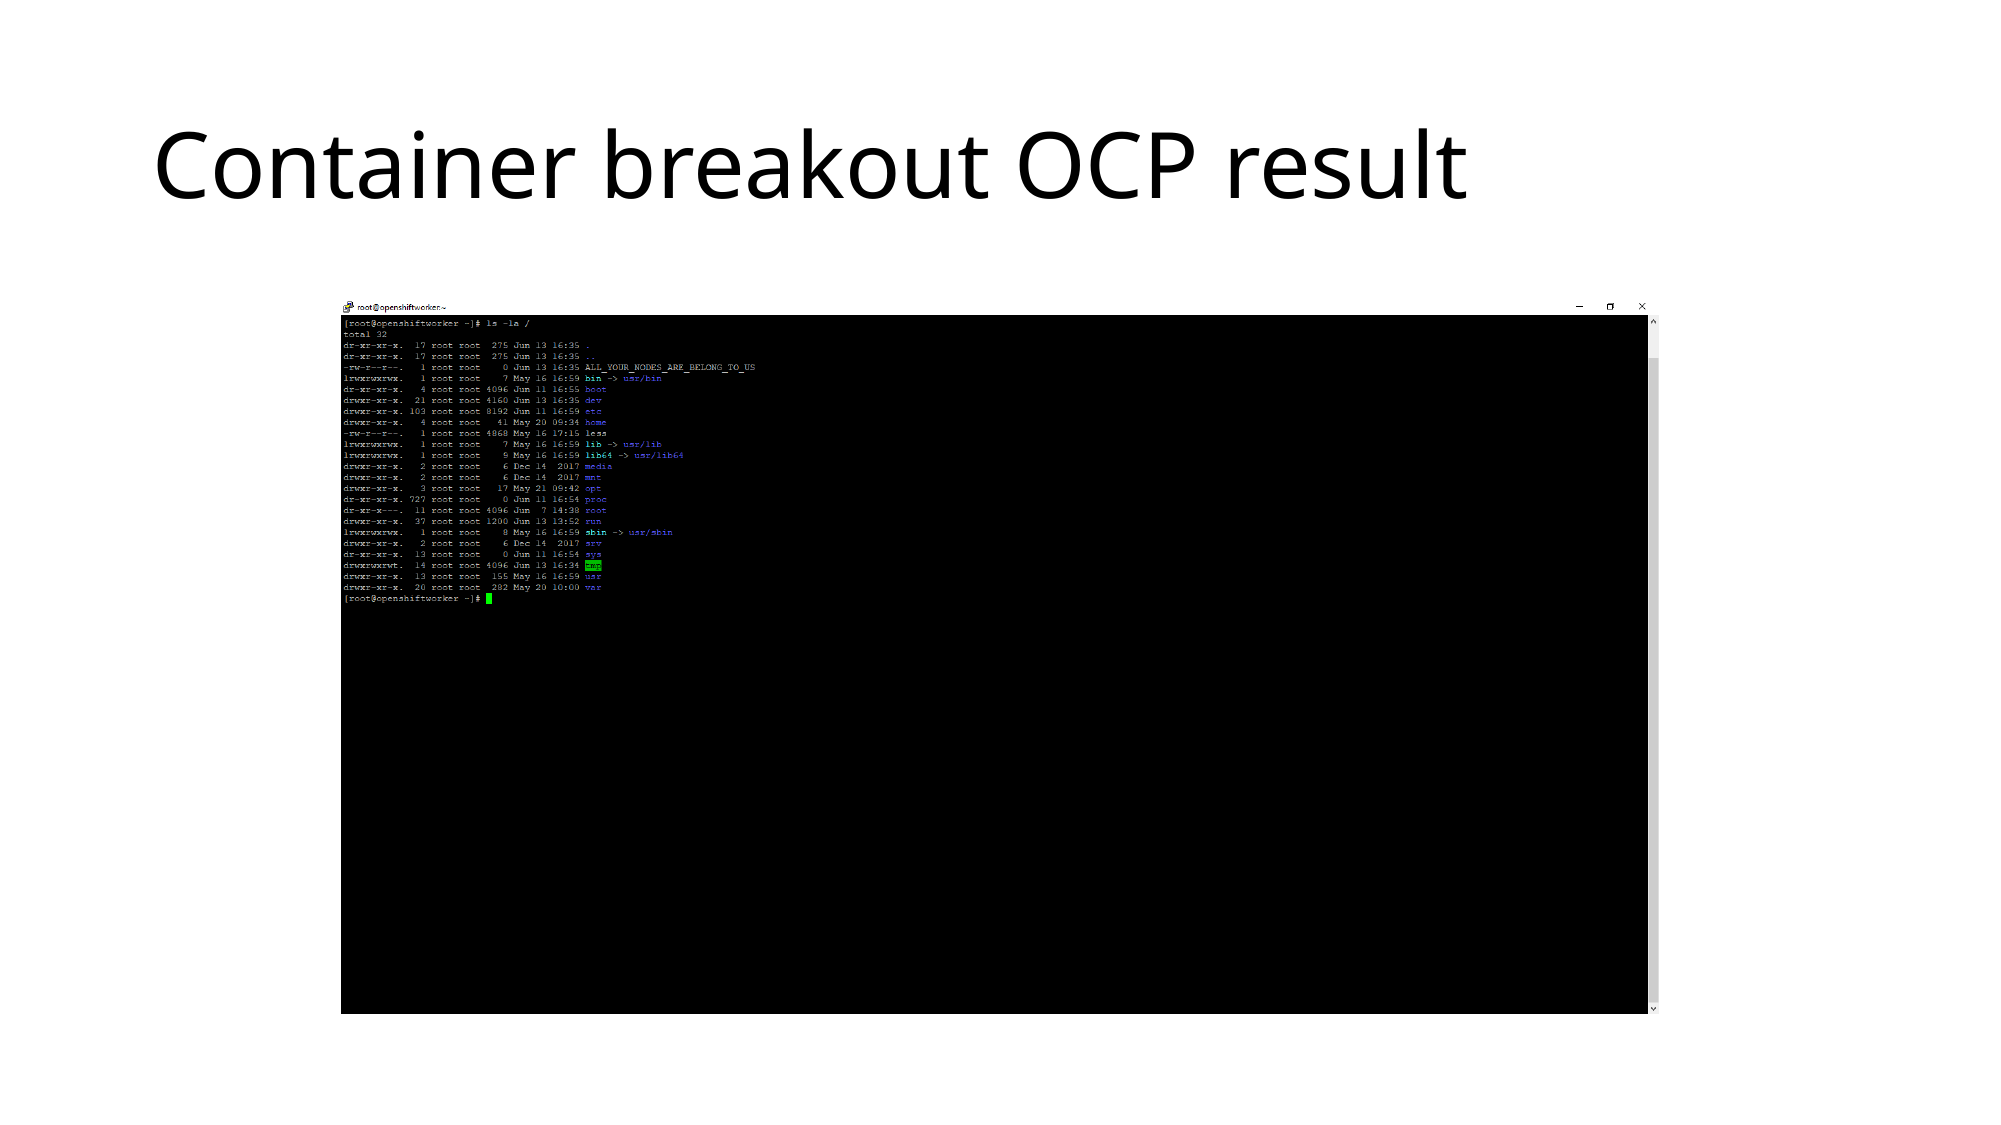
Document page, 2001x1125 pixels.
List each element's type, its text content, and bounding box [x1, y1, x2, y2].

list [341, 299, 1659, 1014]
title Container breakout OCP result [137, 59, 1863, 278]
